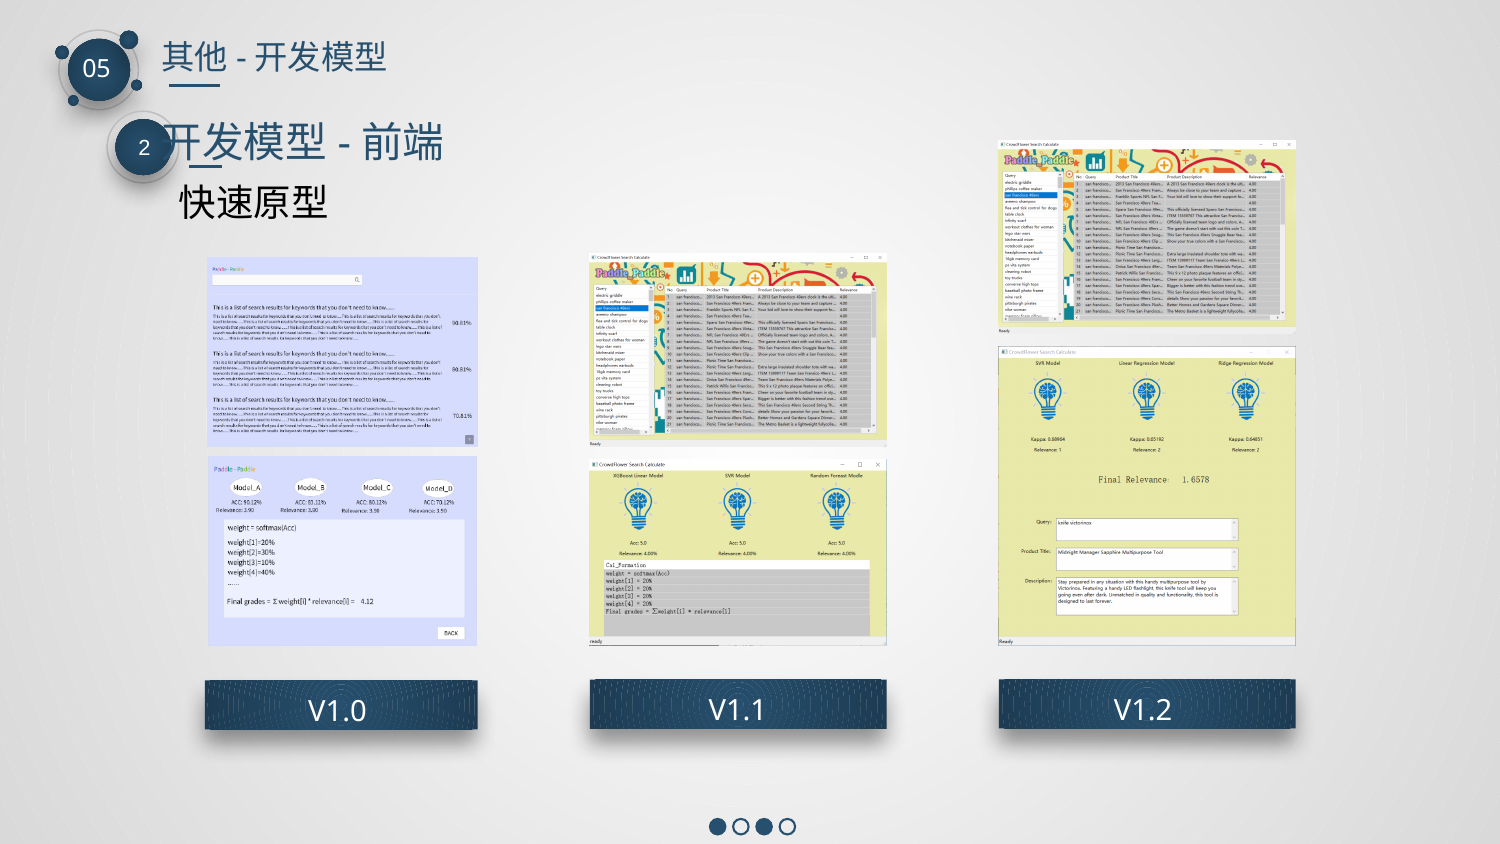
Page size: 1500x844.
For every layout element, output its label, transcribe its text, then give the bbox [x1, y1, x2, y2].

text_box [589, 253, 887, 729]
text_box 05 [67, 45, 126, 91]
text_box 其他-开发模型 [146, 28, 403, 84]
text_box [998, 140, 1296, 729]
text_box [204, 257, 478, 730]
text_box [107, 108, 432, 223]
